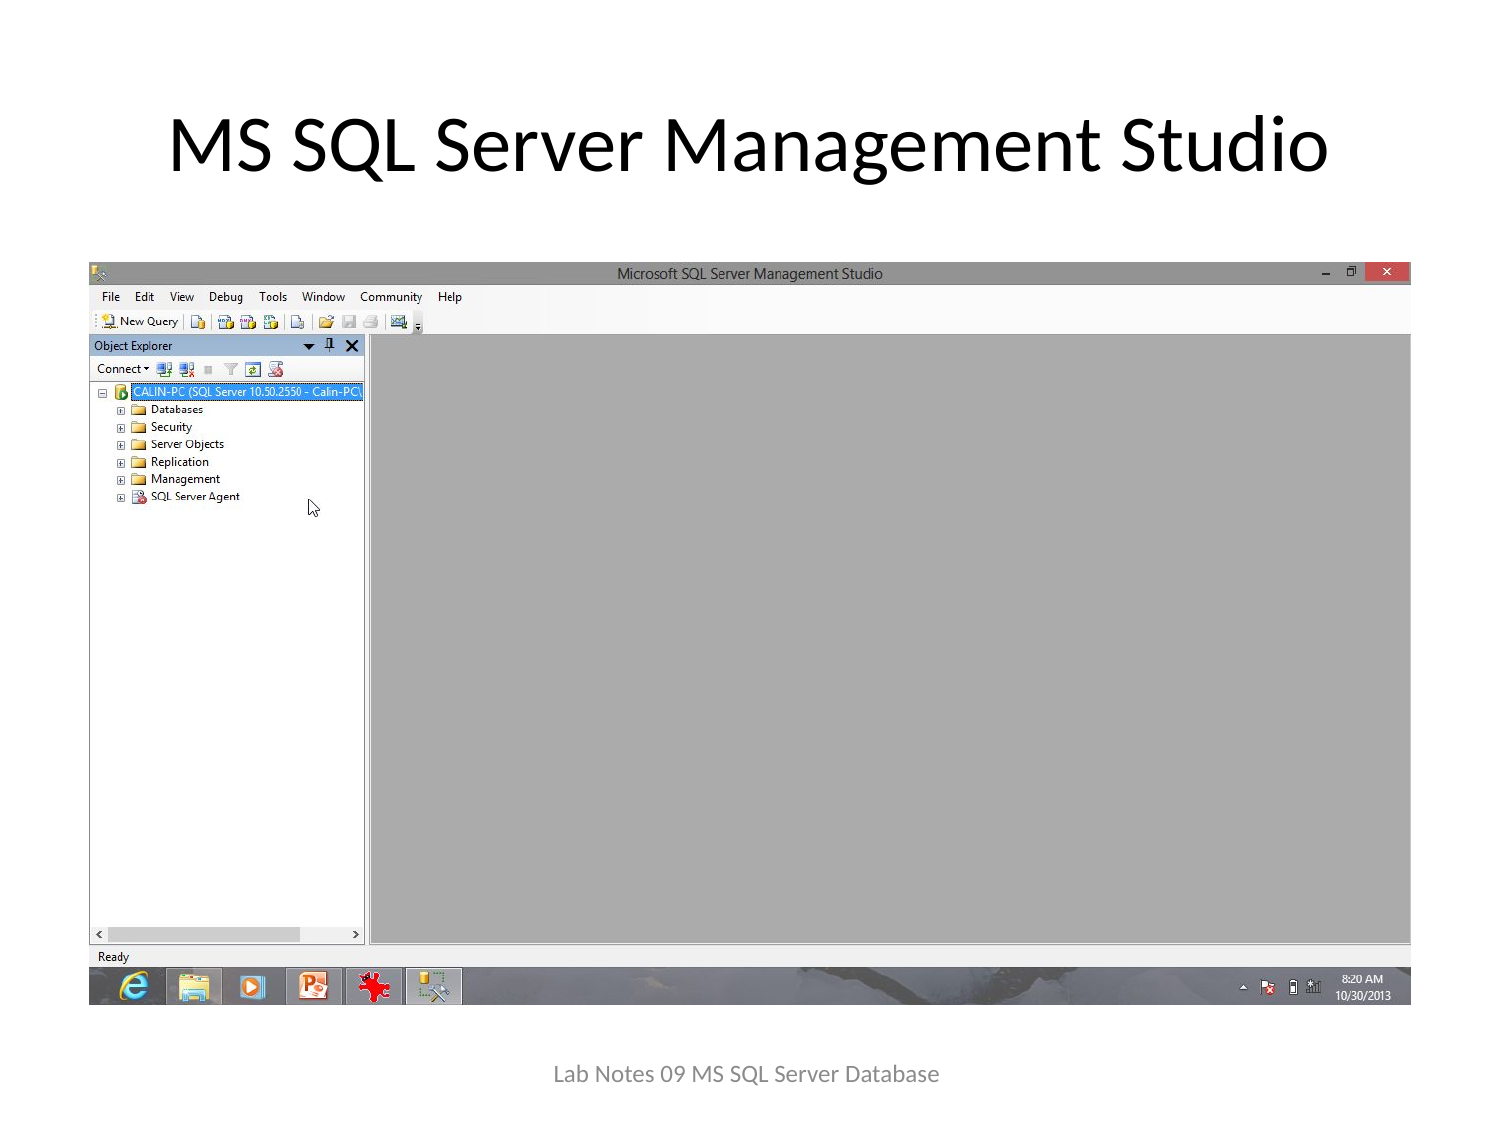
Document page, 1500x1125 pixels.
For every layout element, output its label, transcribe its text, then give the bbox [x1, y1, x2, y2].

footer Lab Notes 09 MS SQL Server Database [512, 1042, 988, 1103]
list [89, 262, 1411, 1006]
title MS SQL Server Management Studio [75, 45, 1425, 233]
